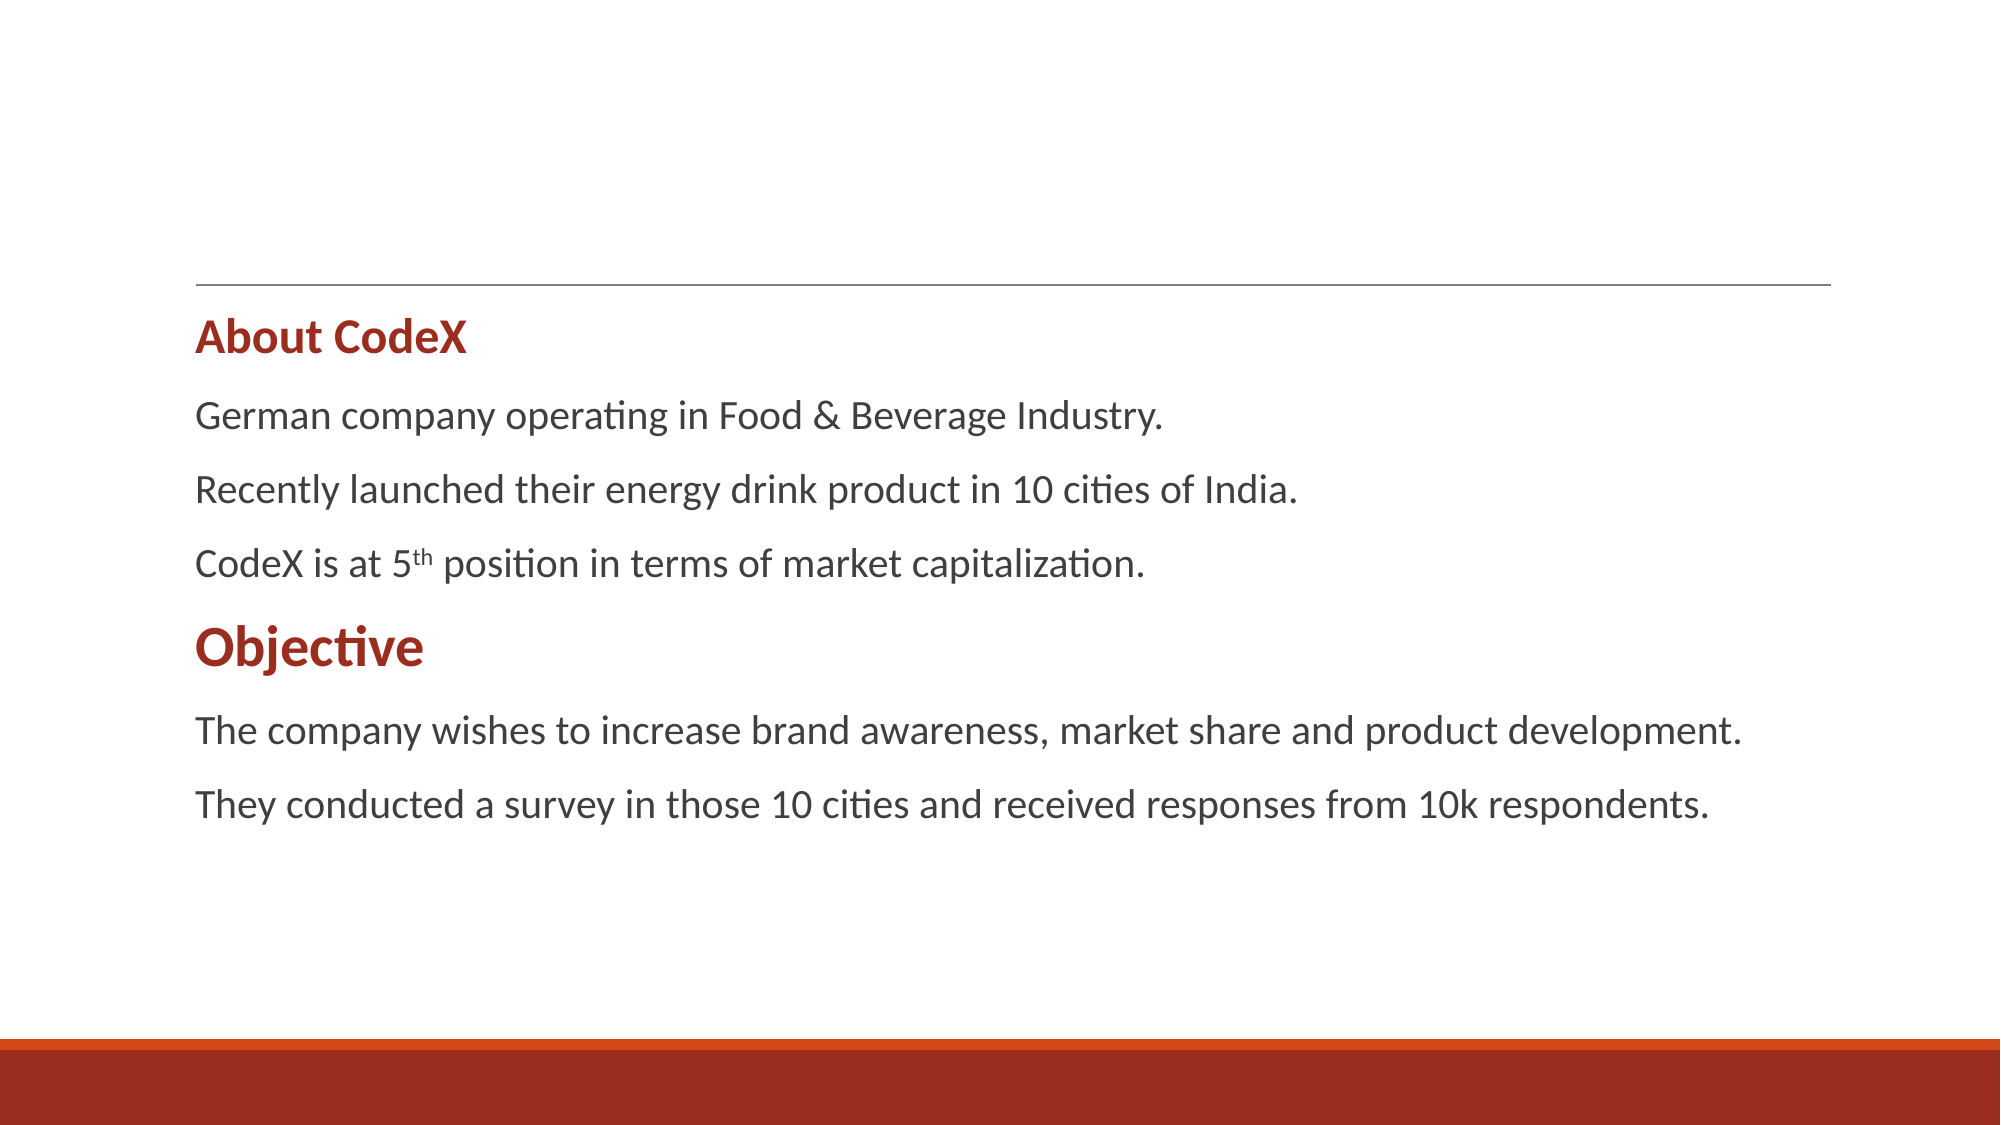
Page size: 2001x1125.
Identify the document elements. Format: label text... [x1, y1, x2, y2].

list About CodeX German company operating in Food & Beverage Industry. Recently launched their energy drink product in 10 cities of India. CodeX is at 5th position in terms of market capitalization. Objective The company wishes to increase brand awareness, market share and product development. They conducted a survey in those 10 cities and received responses from 10k respondents. [180, 302, 1830, 981]
